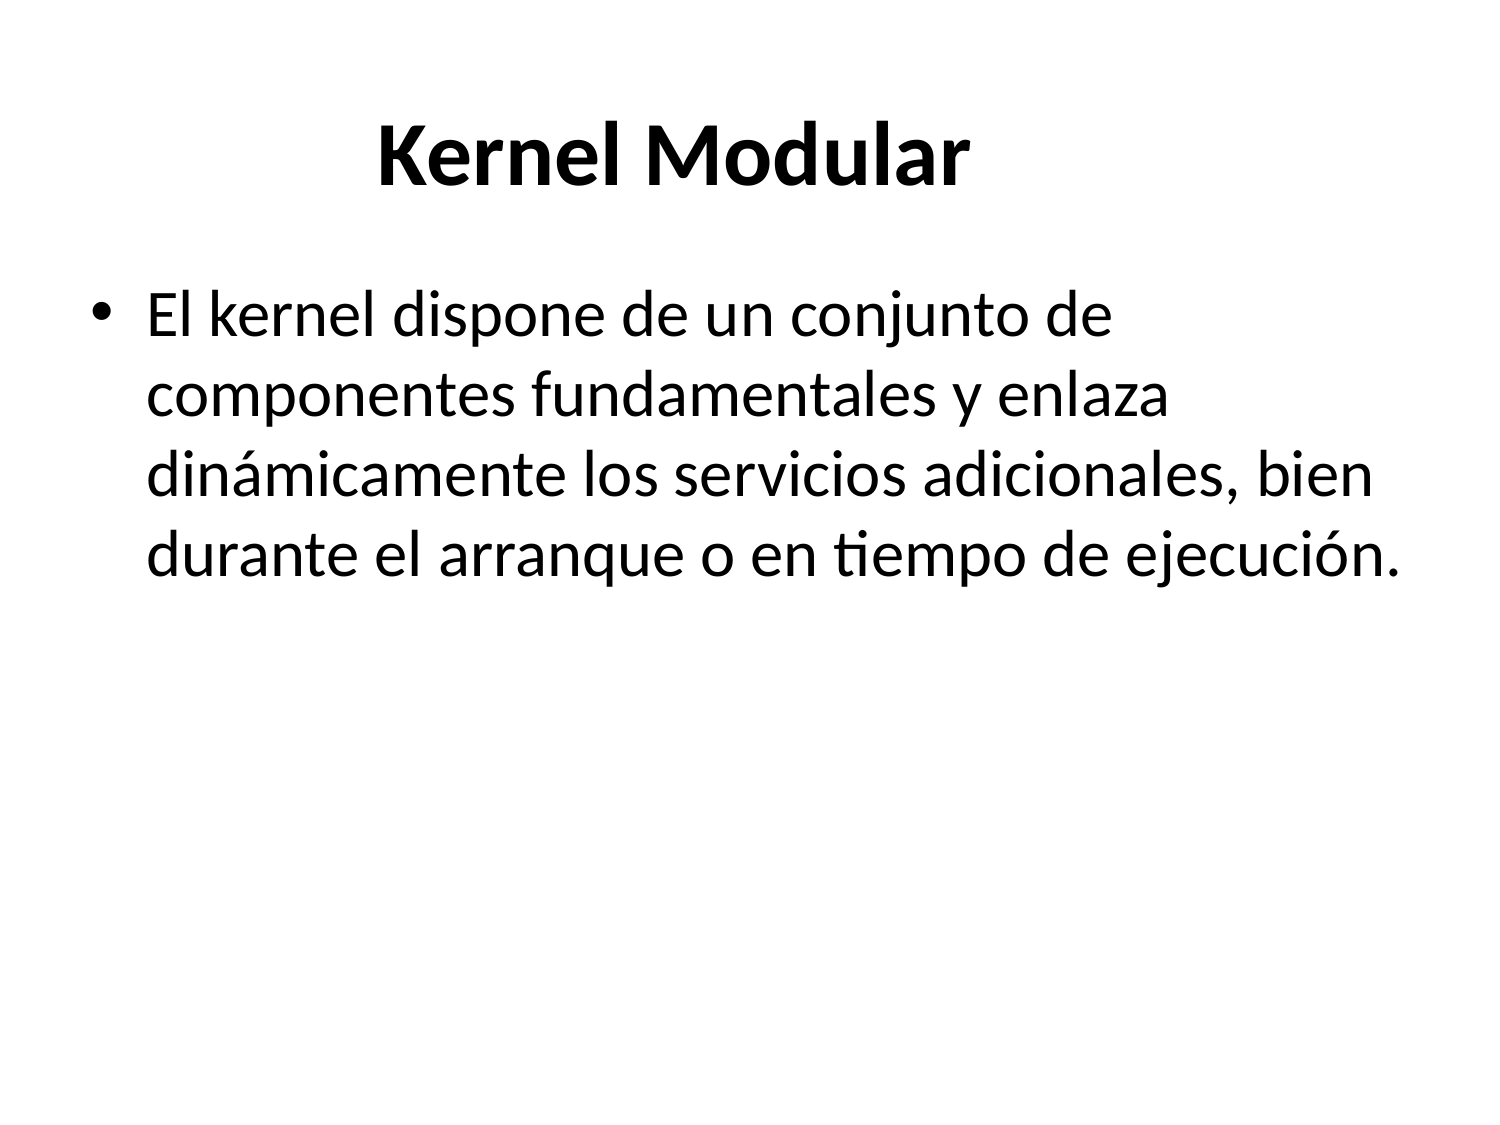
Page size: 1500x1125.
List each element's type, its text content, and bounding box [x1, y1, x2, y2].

title Kernel Modular [0, 54, 1350, 243]
list El kernel dispone de un conjunto de componentes fundamentales y enlaza dinámicamente los servicios adicionales, bien durante el arranque o en tiempo de ejecución. [75, 262, 1425, 1005]
